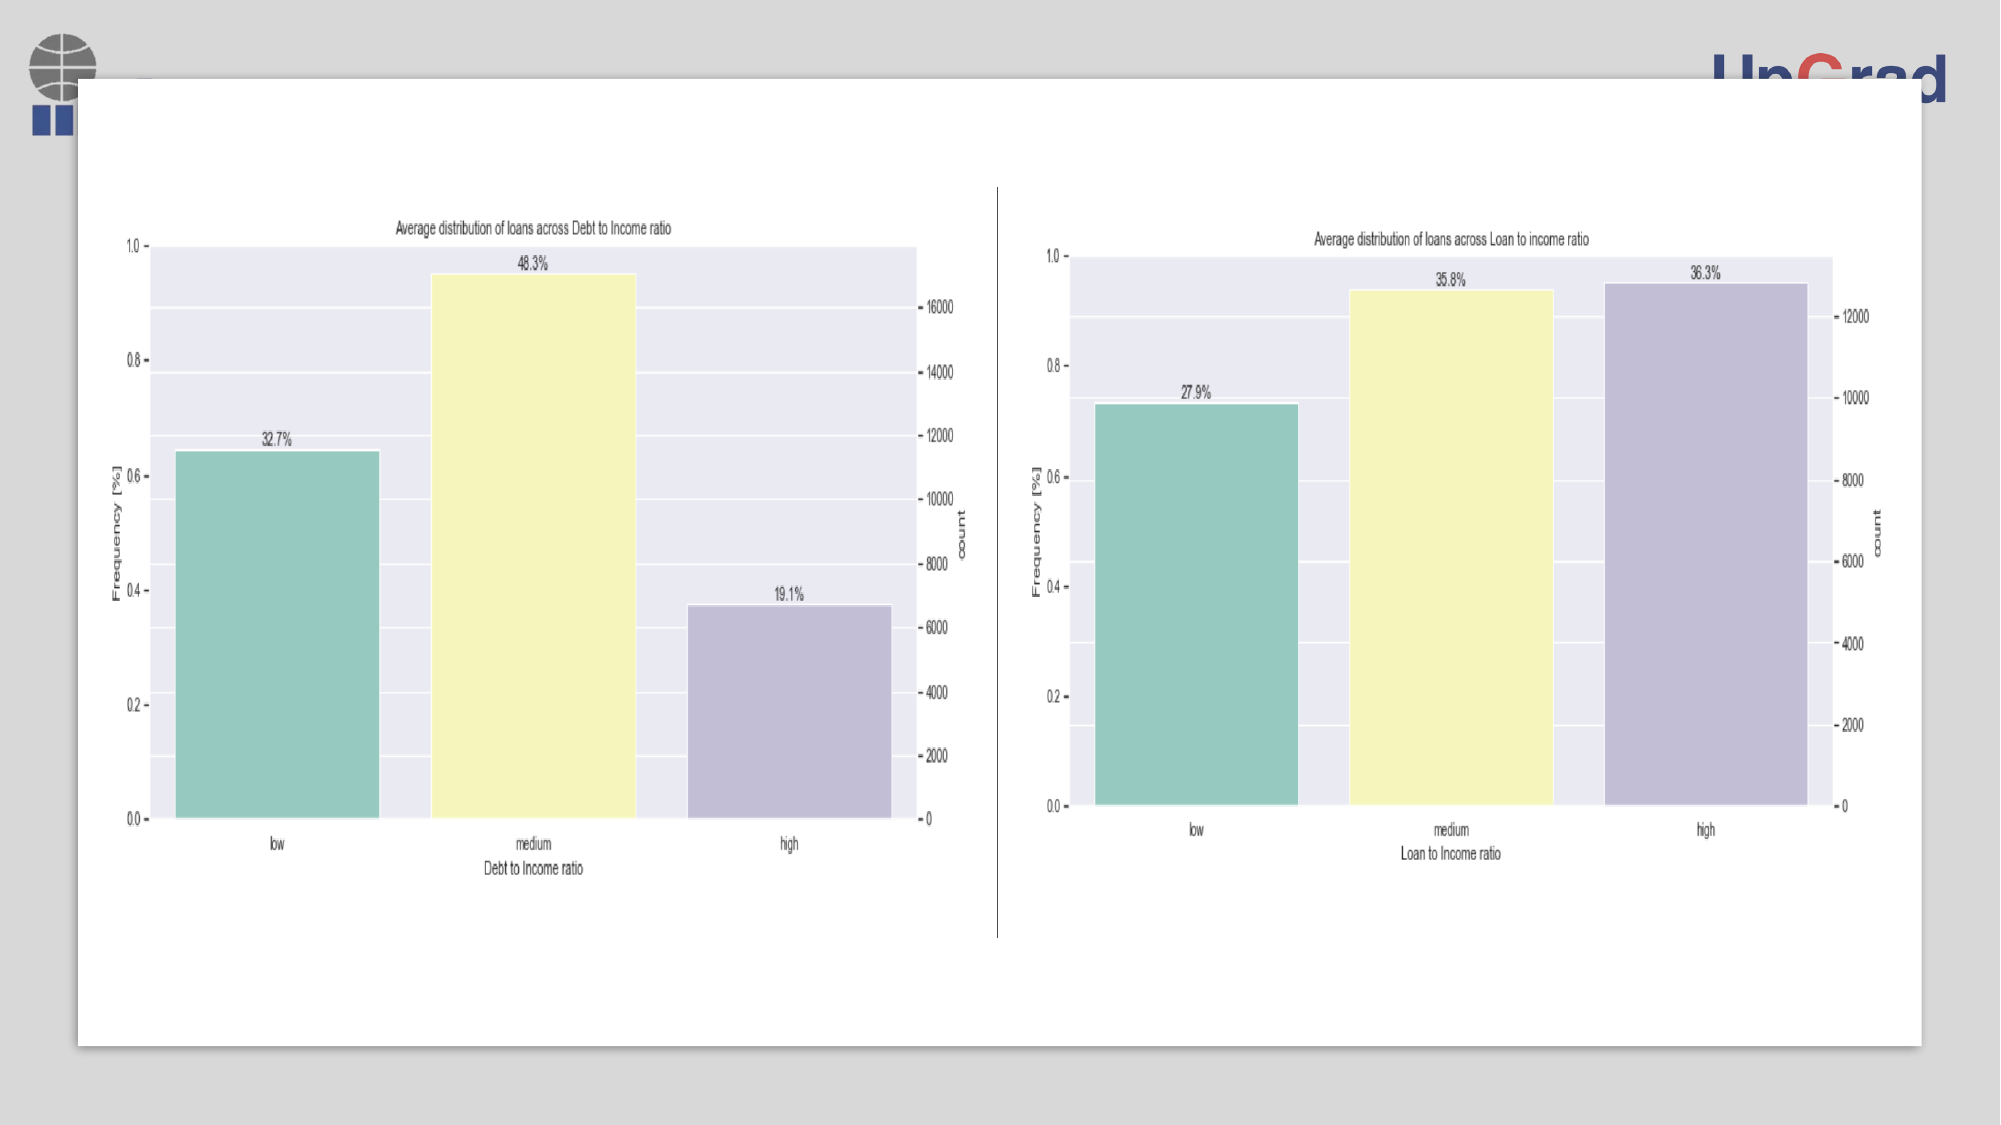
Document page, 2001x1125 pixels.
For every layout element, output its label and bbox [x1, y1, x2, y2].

list [105, 218, 975, 891]
text_box [0, 0, 2000, 1125]
text_box [77, 78, 1923, 1047]
picture [1025, 218, 1895, 874]
